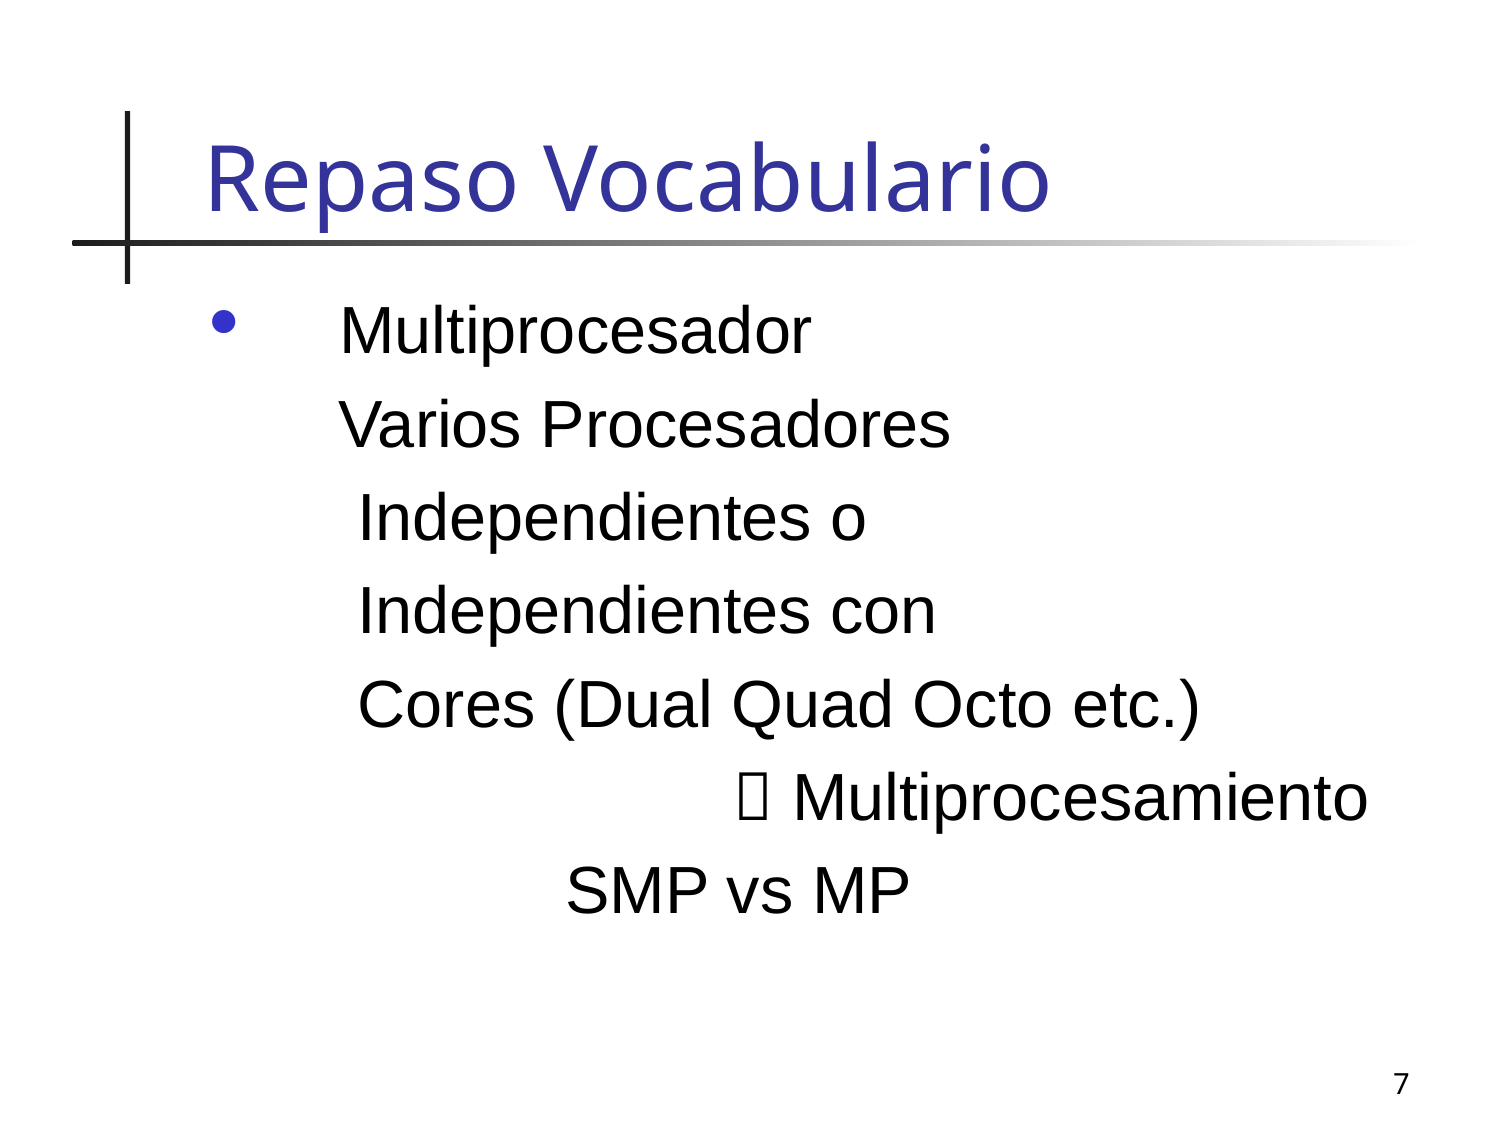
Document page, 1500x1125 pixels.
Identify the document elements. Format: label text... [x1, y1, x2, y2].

title Repaso Vocabulario [188, 50, 1468, 238]
list Multiprocesador Varios Procesadores Independientes o Independientes con Cores (Dual Quad Octo etc.)  Multiprocesamiento SMP vs MP [193, 279, 1450, 1038]
slide_number 7 [1112, 1038, 1425, 1113]
